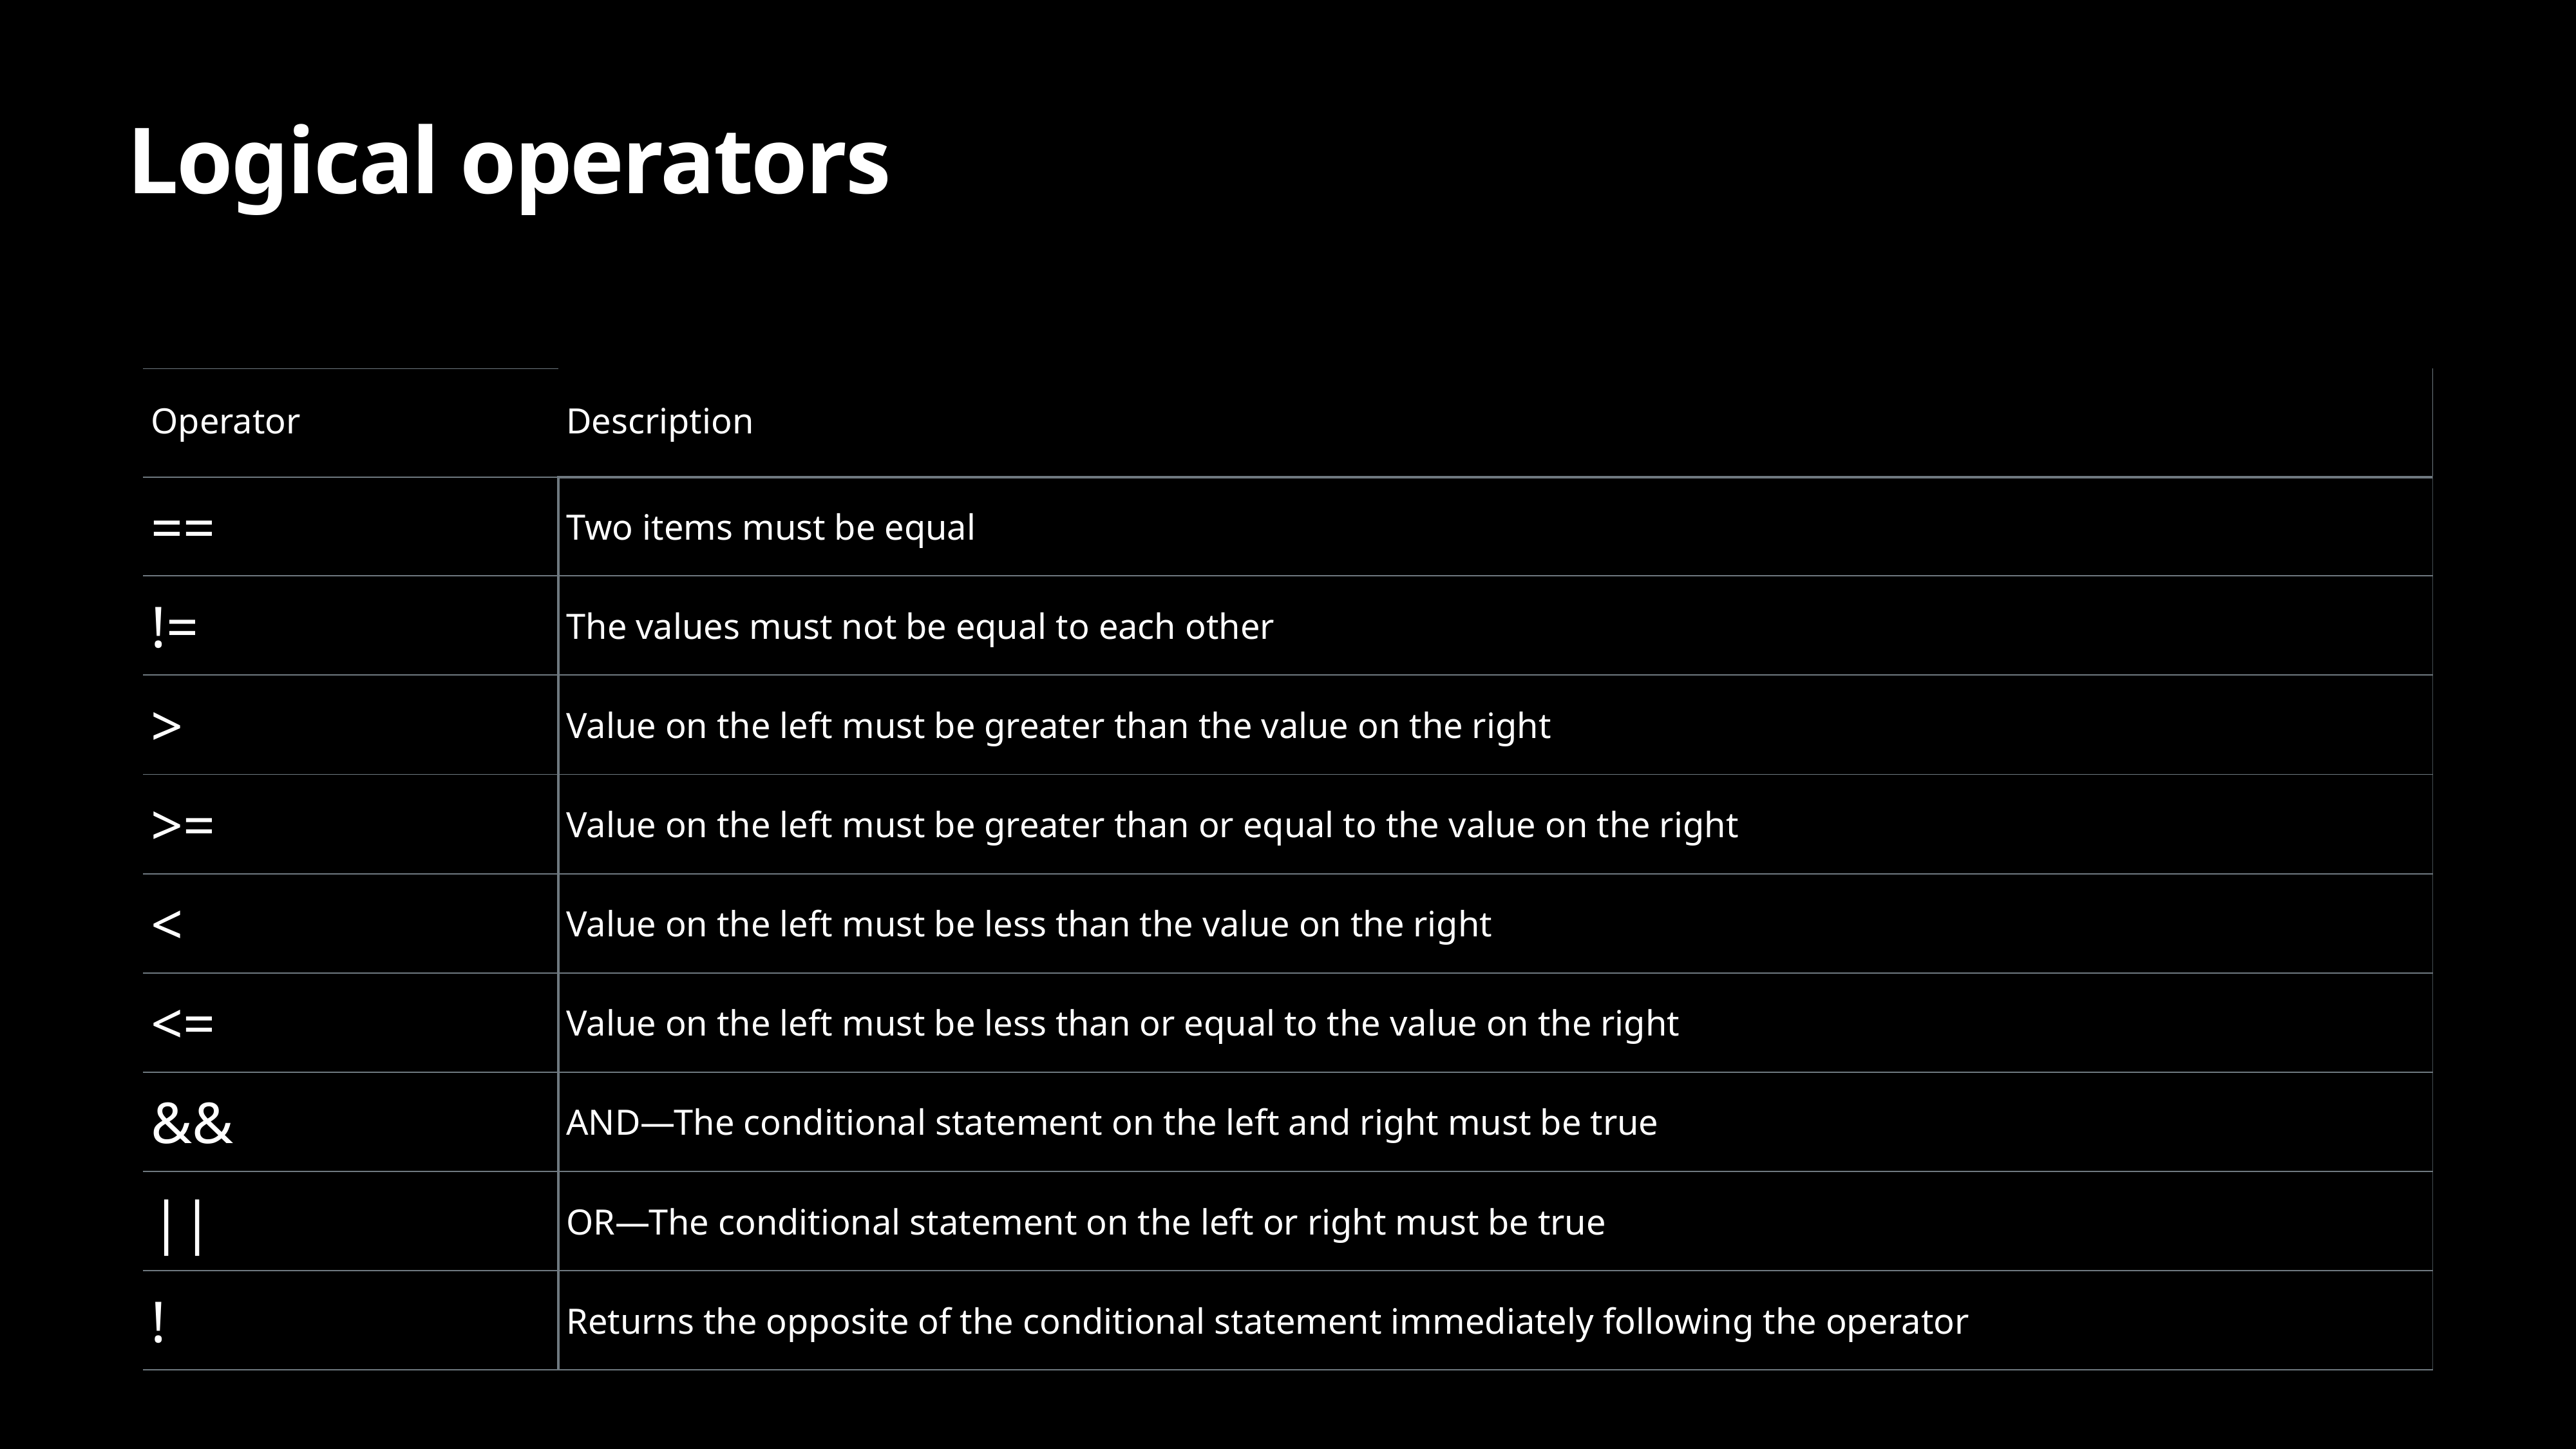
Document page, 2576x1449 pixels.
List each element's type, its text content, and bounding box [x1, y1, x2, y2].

table_cell ! [143, 1271, 557, 1369]
table_cell AND—The conditional statement on the left and right must be true [560, 1073, 2432, 1171]
table_cell > [143, 676, 557, 774]
title Logical operators [122, 0, 2458, 218]
table_cell && [143, 1073, 557, 1171]
table_cell < [143, 875, 557, 972]
table_cell Value on the left must be less than or equal to the value on the right [560, 974, 2432, 1072]
table_cell Returns the opposite of the conditional statement immediately following the operator [560, 1271, 2432, 1369]
table_cell || [143, 1172, 557, 1270]
table_header Description [558, 368, 2432, 476]
table_cell The values must not be equal to each other [560, 576, 2432, 674]
table_cell >= [143, 775, 557, 873]
table_cell Value on the left must be greater than or equal to the value on the right [560, 775, 2432, 873]
table_cell <= [143, 974, 557, 1072]
table_cell Value on the left must be less than the value on the right [560, 875, 2432, 972]
table_header Operator [143, 369, 558, 477]
table_cell Two items must be equal [560, 478, 2432, 575]
table_cell != [143, 576, 557, 674]
table_cell Value on the left must be greater than the value on the right [560, 676, 2432, 774]
table_cell == [143, 478, 557, 575]
table_cell OR—The conditional statement on the left or right must be true [560, 1172, 2432, 1270]
